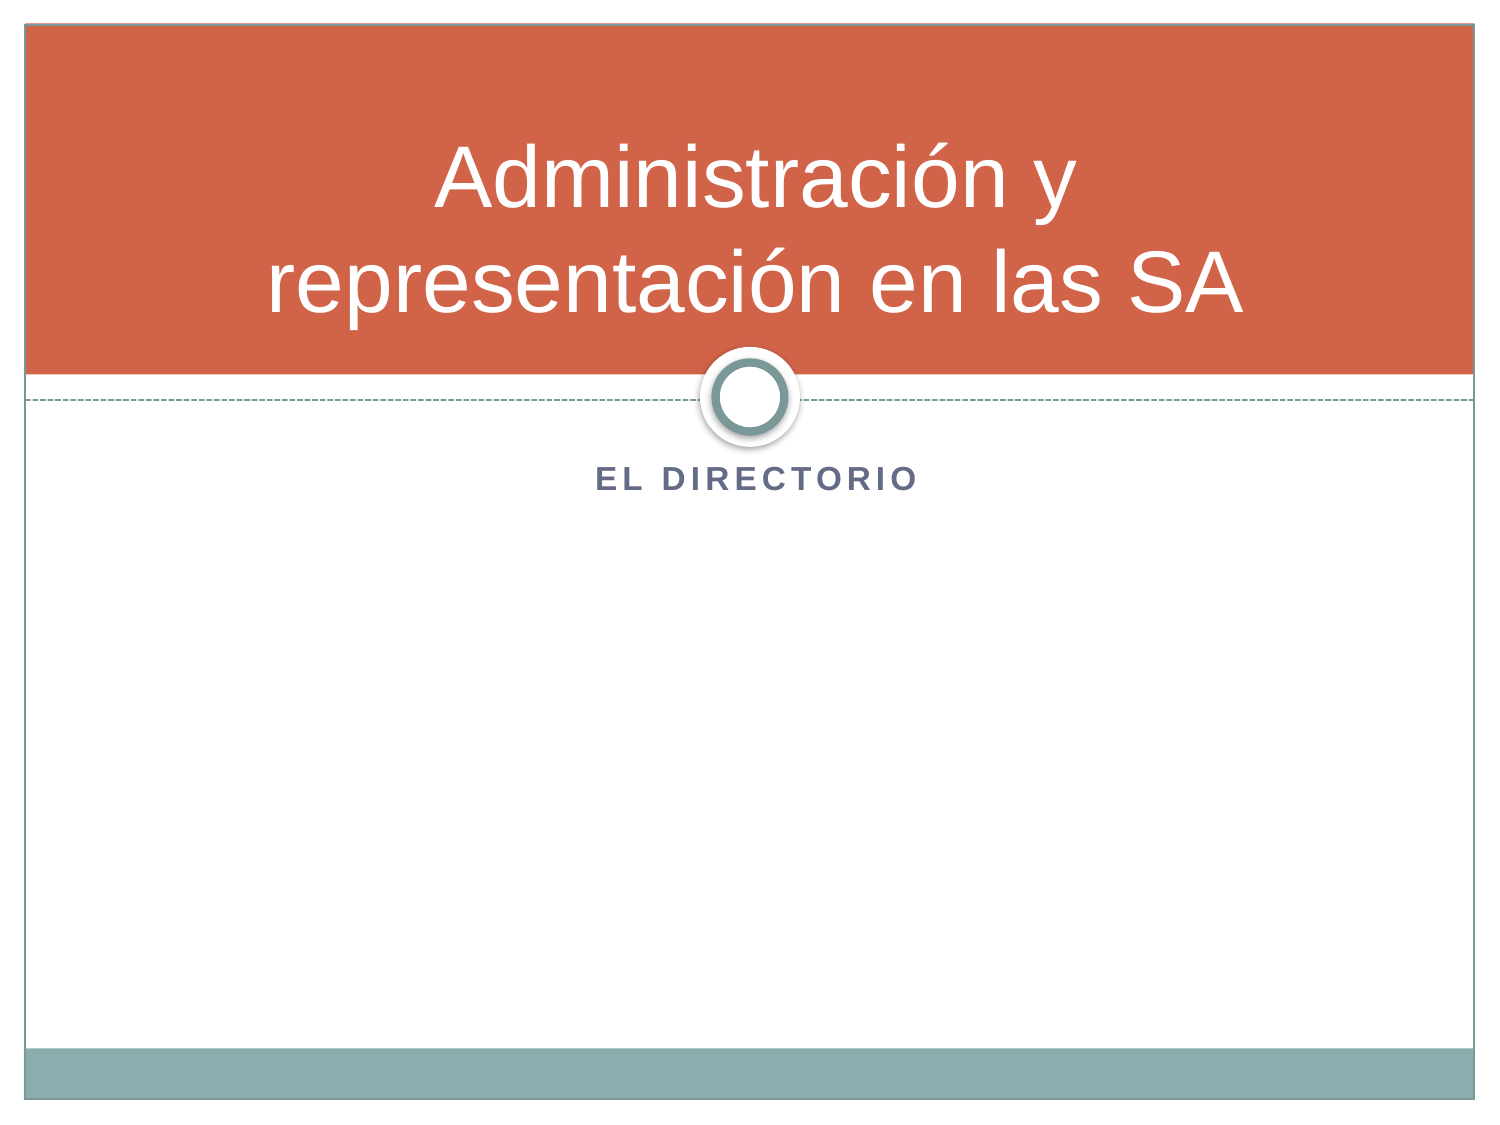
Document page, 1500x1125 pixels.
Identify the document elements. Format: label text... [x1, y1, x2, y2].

title Administración y representación en las SA [118, 87, 1394, 338]
list El Directorio [224, 449, 1288, 725]
